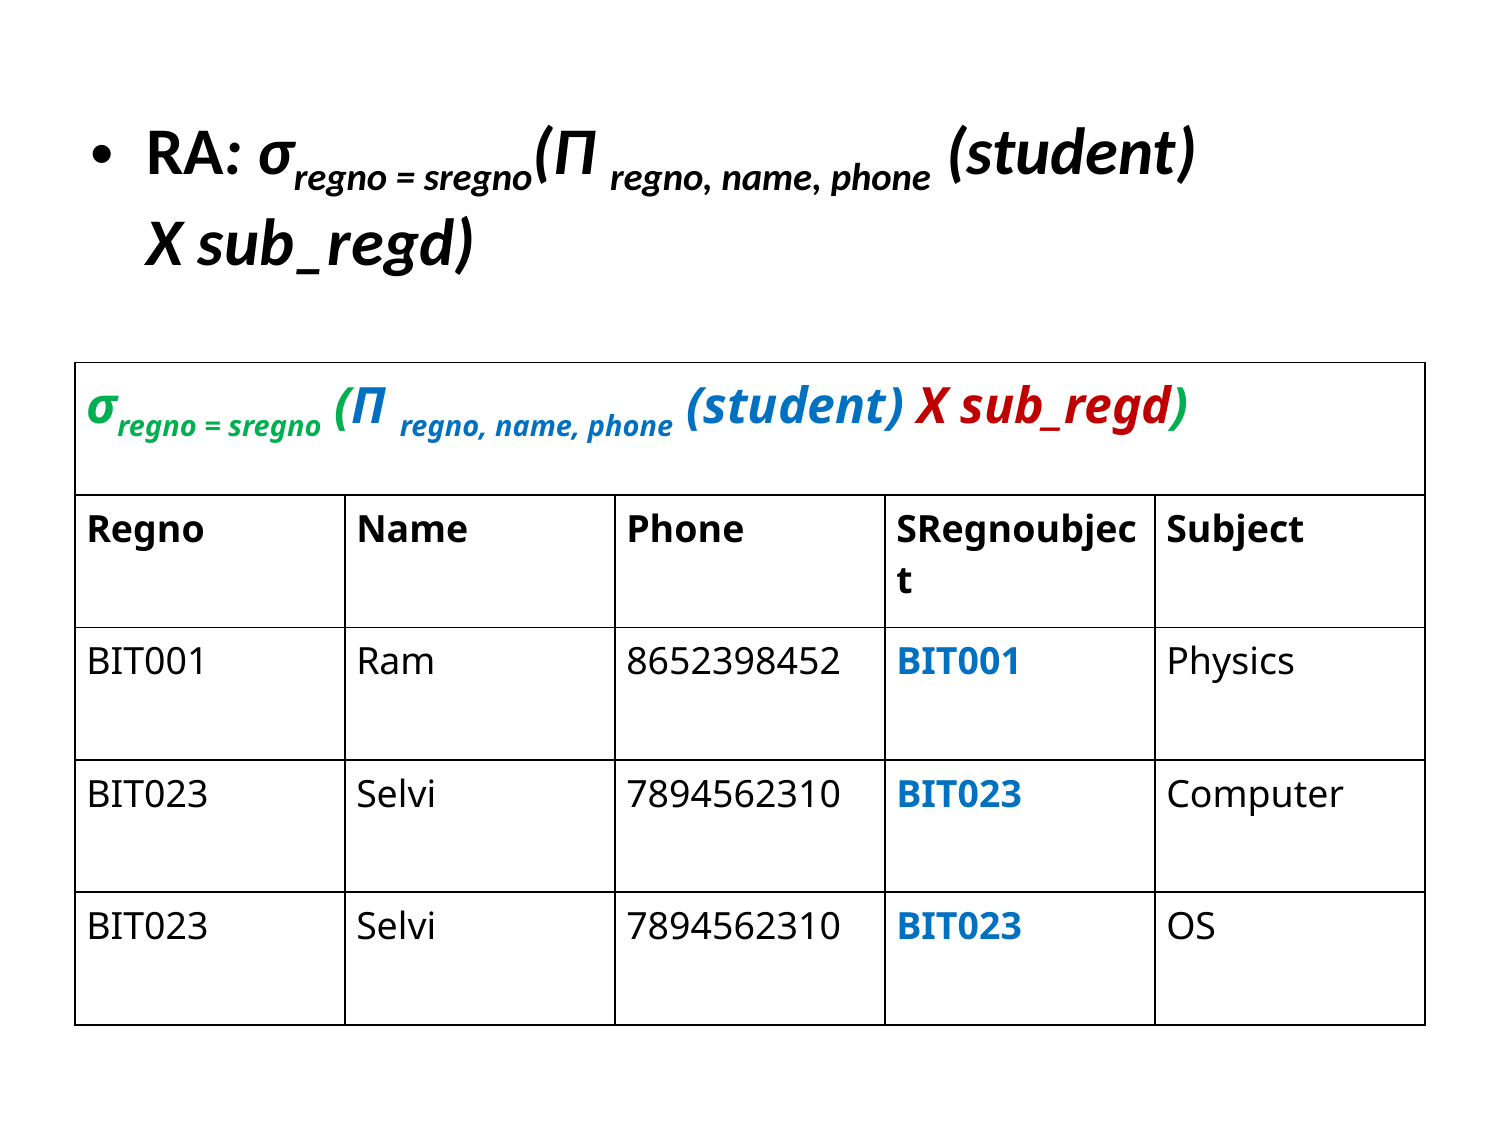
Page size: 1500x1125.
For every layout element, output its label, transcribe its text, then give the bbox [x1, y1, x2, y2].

table_cell OS [1156, 893, 1424, 1024]
table_cell BIT001 [76, 628, 344, 759]
table_cell BIT001 [886, 628, 1154, 759]
table_cell Subject [1156, 496, 1424, 627]
table_cell BIT023 [886, 893, 1154, 1024]
table_cell BIT023 [76, 761, 344, 891]
table_cell Selvi [346, 893, 614, 1024]
table_cell Physics [1156, 628, 1424, 759]
list RA: σregno = sregno(Π regno, name, phone (student) X sub_regd) [75, 99, 1425, 362]
table_cell 7894562310 [616, 761, 884, 891]
table_cell Selvi [346, 761, 614, 891]
table_header σregno = sregno (Π regno, name, phone (student) X sub_regd) [76, 363, 1424, 494]
table_cell Ram [346, 628, 614, 759]
table_cell Name [346, 496, 614, 627]
table_cell Regno [76, 496, 344, 627]
table_cell SRegnoubject [886, 496, 1154, 627]
table_cell BIT023 [76, 893, 344, 1024]
table_cell BIT023 [886, 761, 1154, 891]
table_cell Computer [1156, 761, 1424, 891]
table_cell 8652398452 [616, 628, 884, 759]
table_cell Phone [616, 496, 884, 627]
table_cell 7894562310 [616, 893, 884, 1024]
